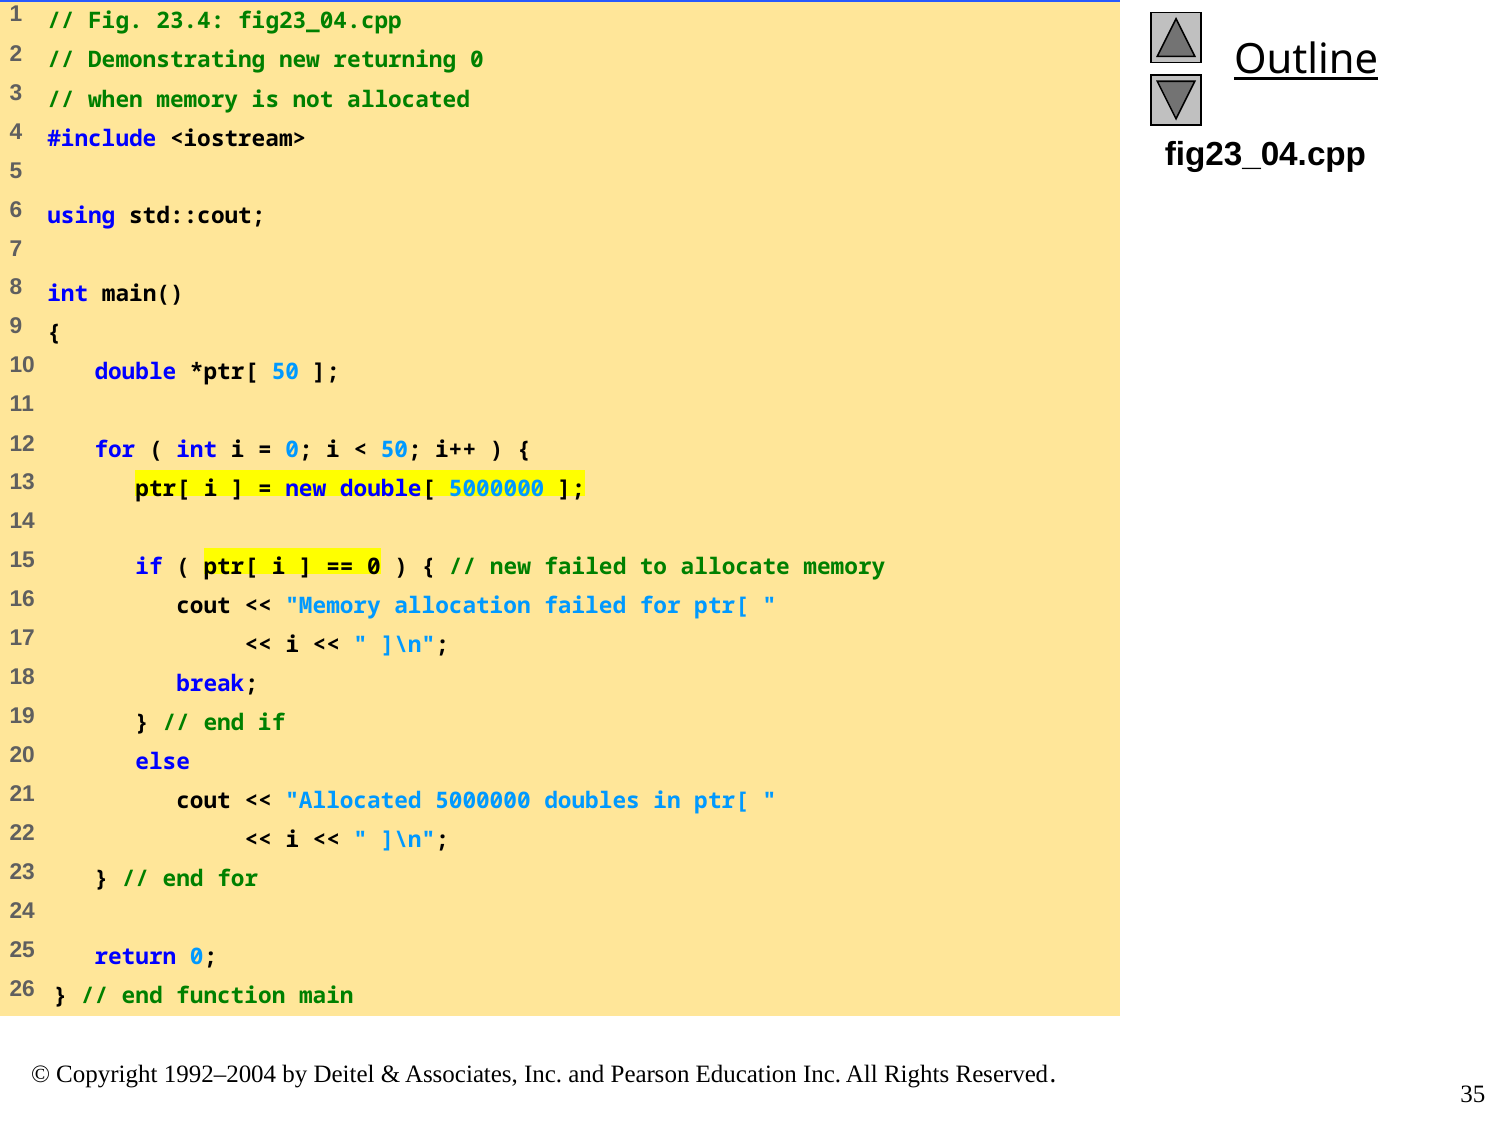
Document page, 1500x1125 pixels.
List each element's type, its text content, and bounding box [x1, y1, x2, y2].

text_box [0, 0, 1122, 1055]
subtitle fig23_04.cpp [1149, 125, 1500, 1125]
